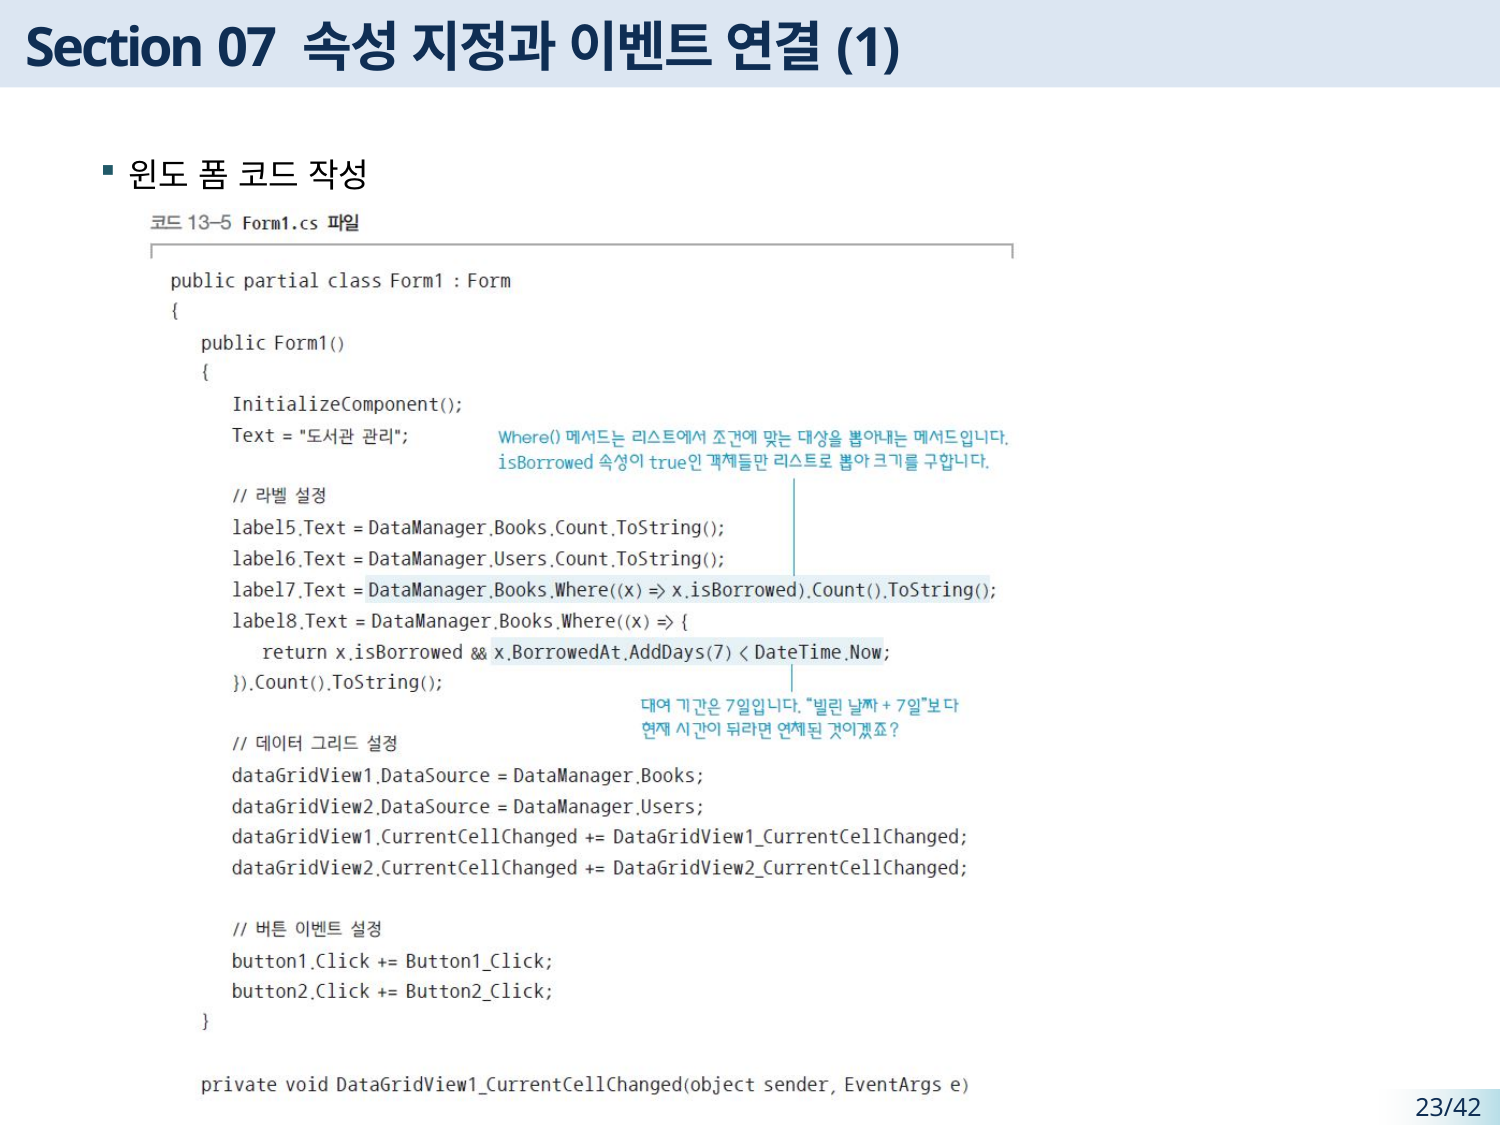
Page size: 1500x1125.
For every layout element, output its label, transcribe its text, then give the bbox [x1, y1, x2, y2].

list 윈도 폼 코드 작성 [10, 126, 1481, 1057]
picture [144, 207, 1019, 1102]
title Section 07 속성 지정과 이벤트 연결(1) [10, 5, 1288, 84]
